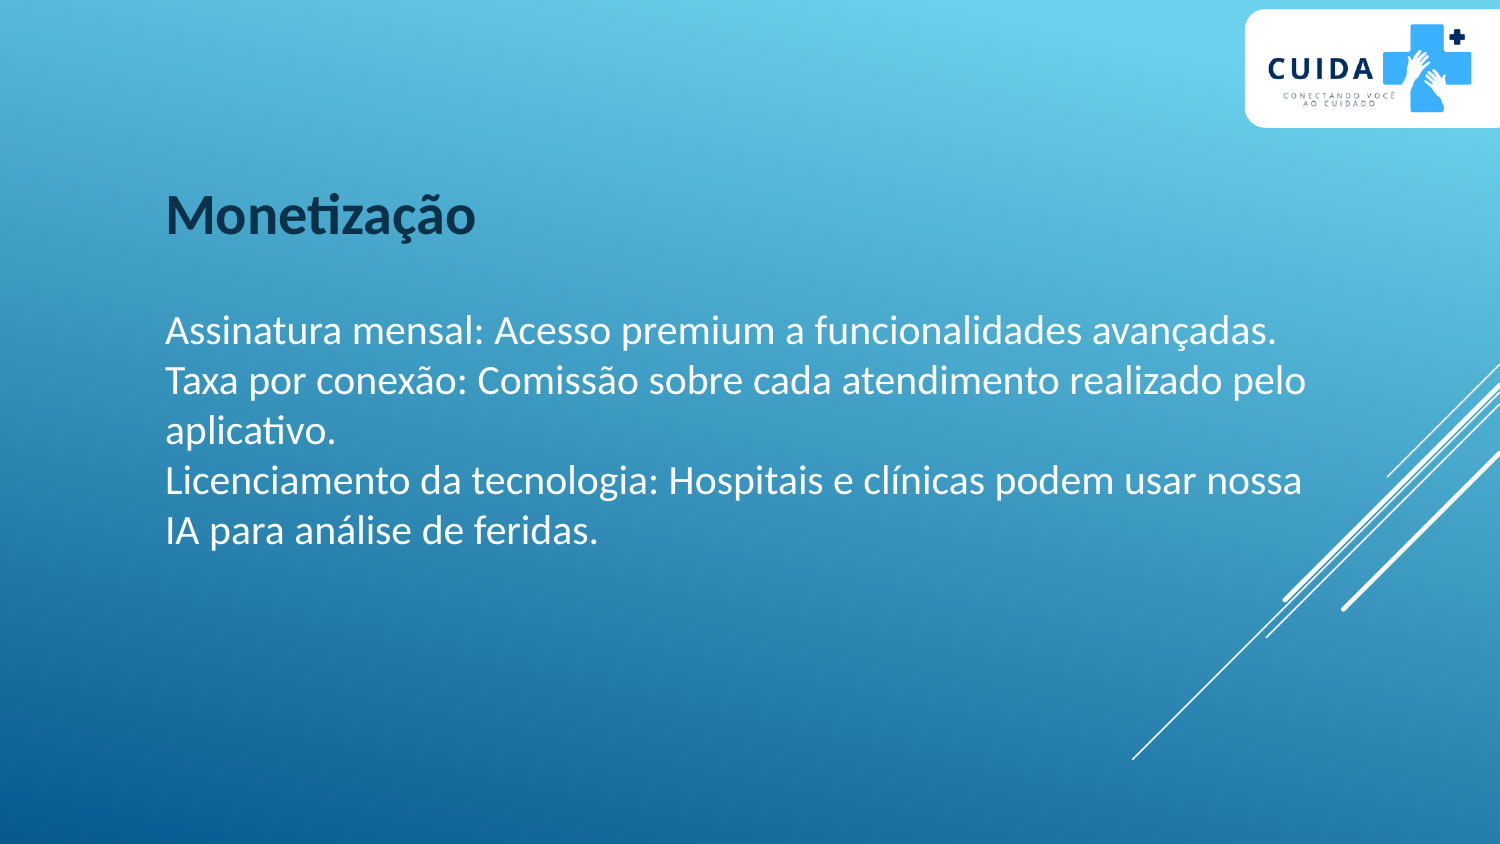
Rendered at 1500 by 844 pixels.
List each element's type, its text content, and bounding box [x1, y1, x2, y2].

picture [1259, 19, 1482, 115]
text_box [1244, 9, 1500, 128]
text_box Monetização [149, 168, 1350, 254]
text_box Assinatura mensal: Acesso premium a funcionalidades avançadas. Taxa por conexão: Comissão sobre cada atendimento realizado pelo aplicativo. Licenciamento da tecnologia: Hospitais e clínicas podem usar nossa IA para análise de feridas. [149, 295, 1350, 561]
